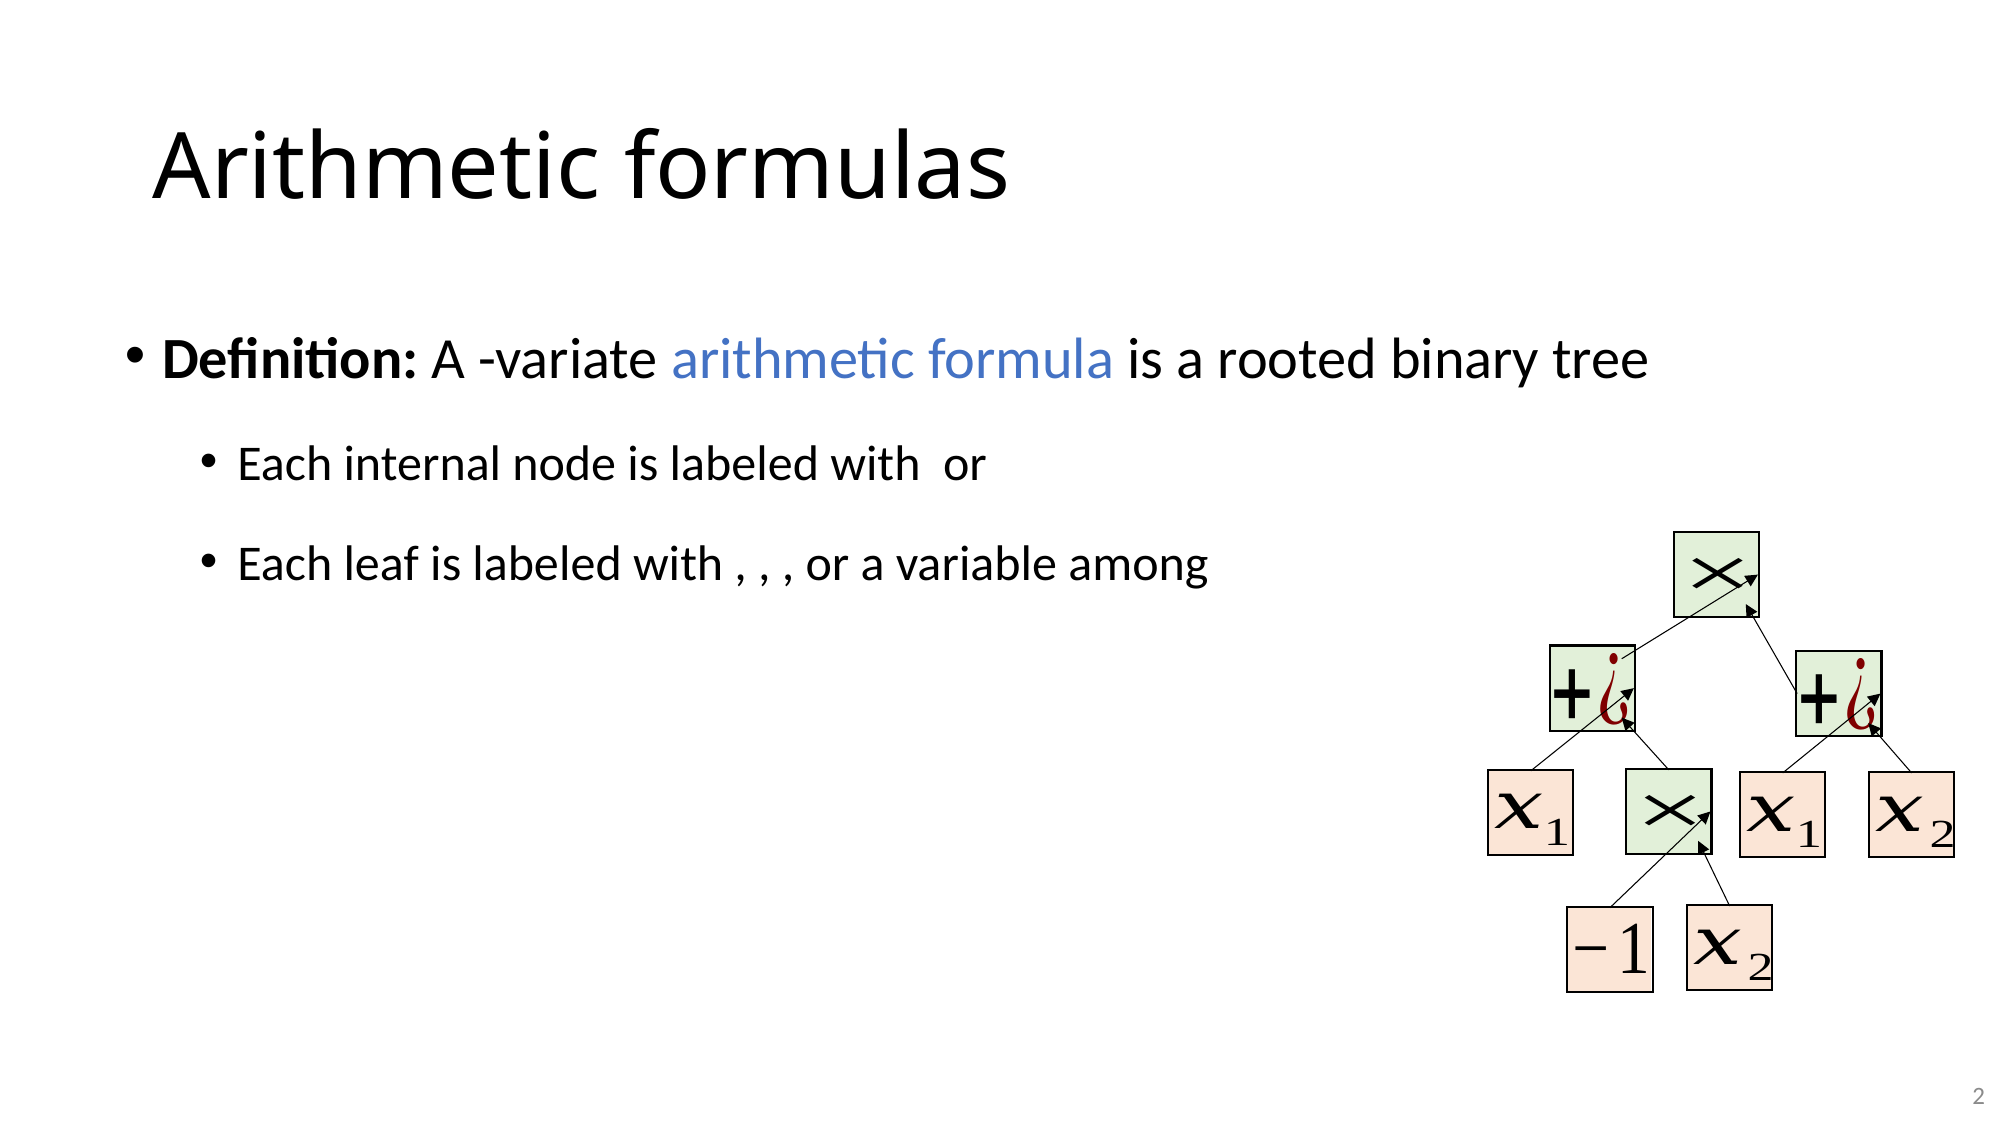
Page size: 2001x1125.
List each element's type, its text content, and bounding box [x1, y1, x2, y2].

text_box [1489, 532, 1954, 992]
slide_number 2 [1550, 1064, 2000, 1125]
title Arithmetic formulas [137, 59, 1863, 278]
